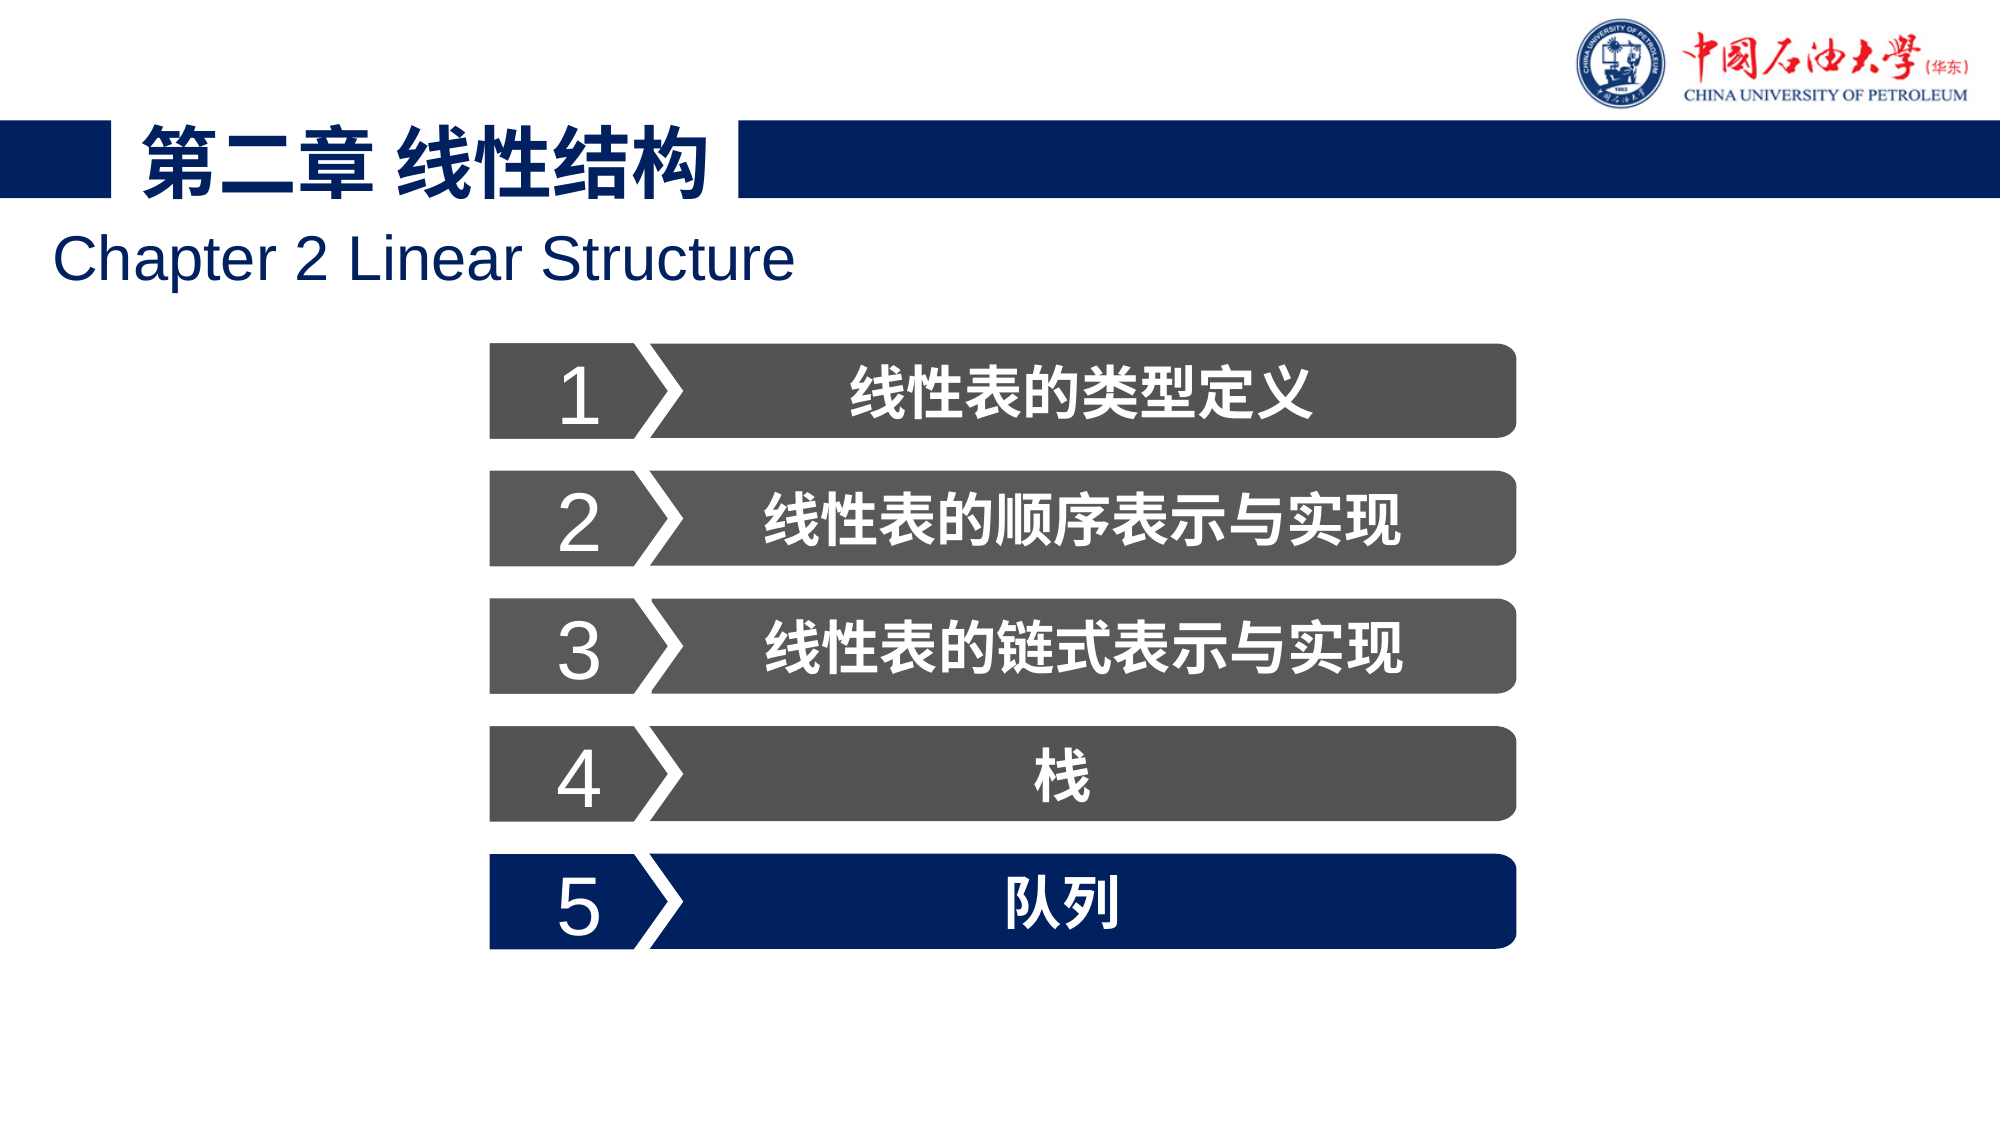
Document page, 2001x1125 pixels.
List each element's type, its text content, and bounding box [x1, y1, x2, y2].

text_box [483, 336, 1517, 956]
text_box Chapter 2 Linear Structure [29, 217, 821, 294]
text_box 第二章 线性结构 [124, 113, 726, 209]
text_box [737, 119, 2000, 199]
text_box [0, 119, 112, 199]
picture [1554, 3, 2000, 119]
